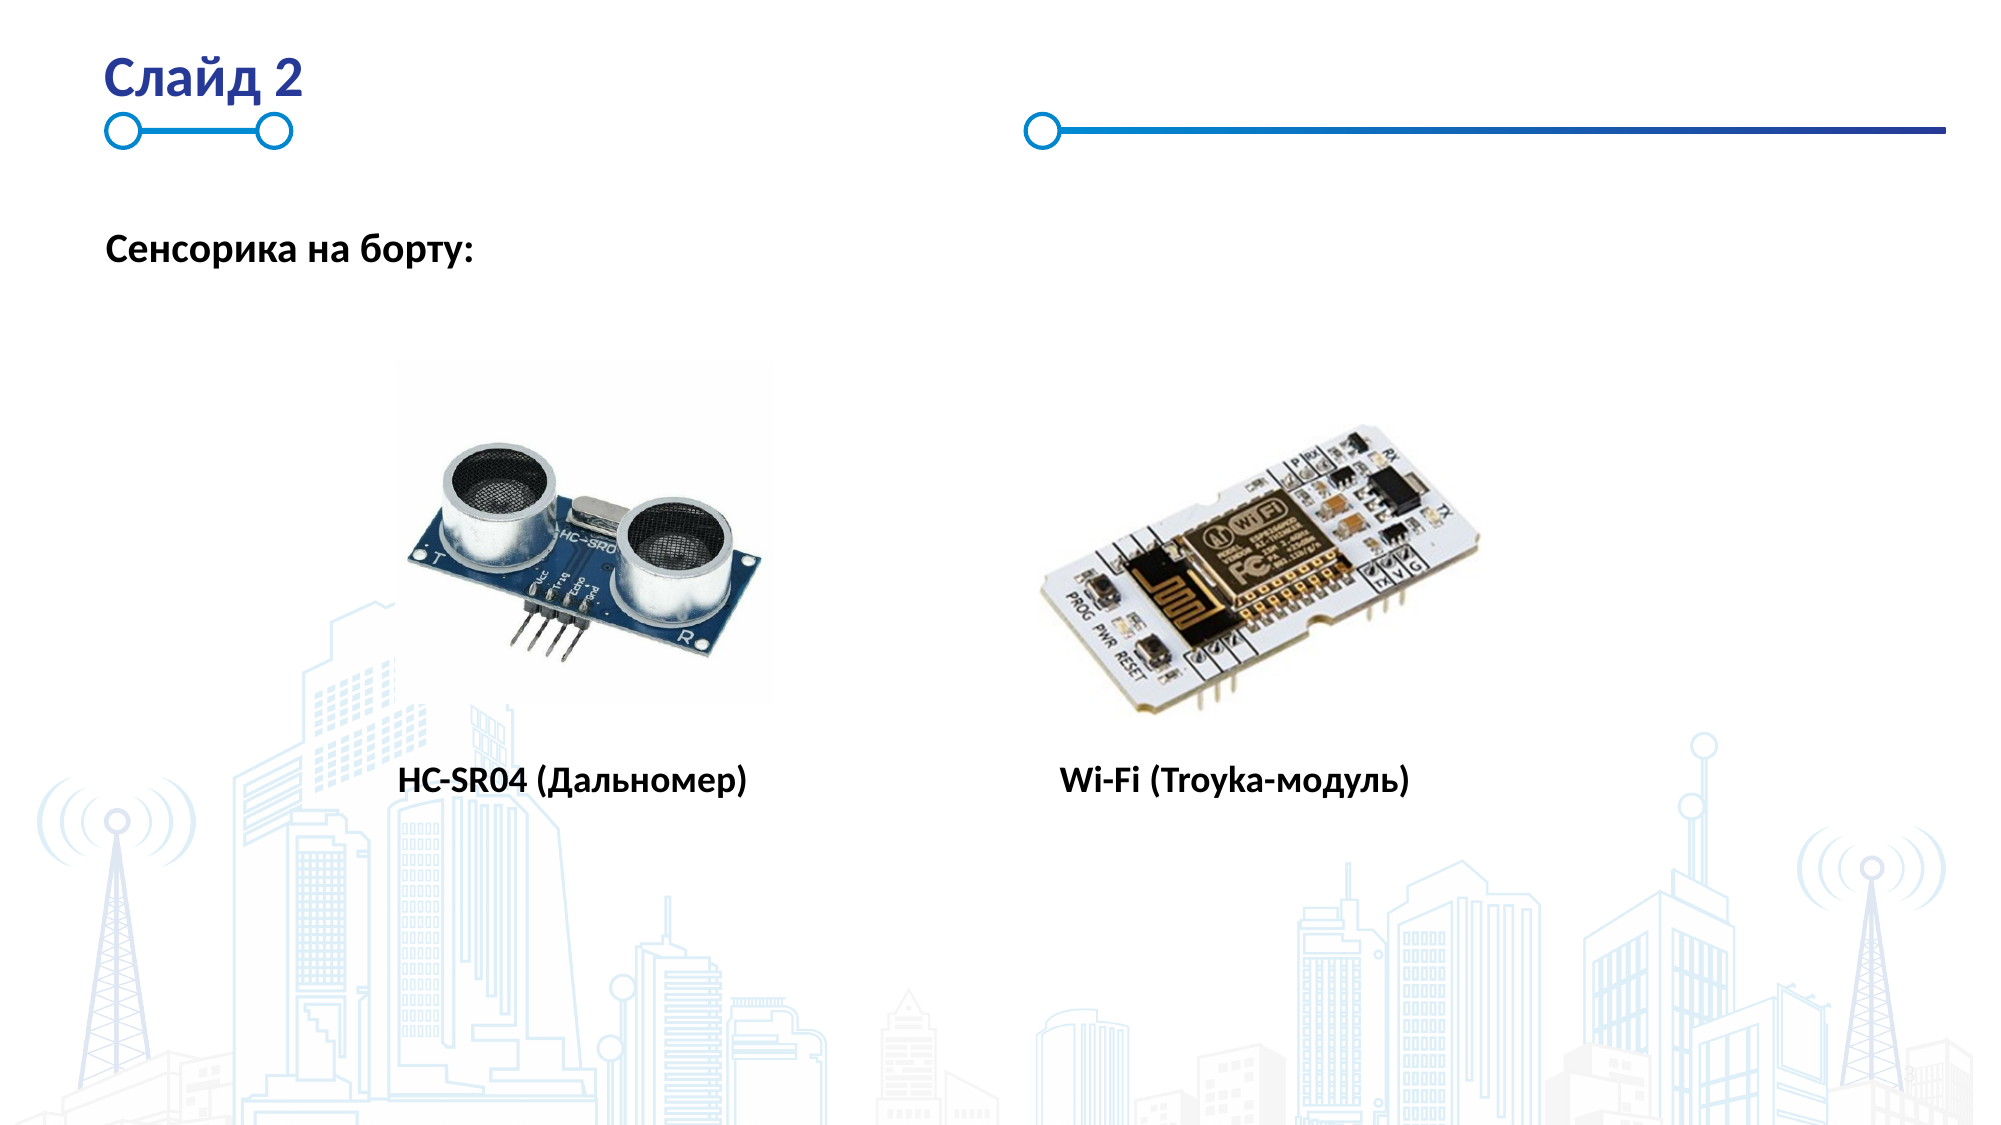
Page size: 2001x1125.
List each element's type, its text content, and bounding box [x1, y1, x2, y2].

text_box HC-SR04 (Дальномер) [383, 747, 921, 808]
picture [394, 361, 774, 704]
text_box Сенсорика на борту: [91, 213, 490, 278]
slide_number 3 [1480, 1042, 1931, 1103]
picture [1039, 424, 1481, 717]
title Слайд 2 [89, 46, 1532, 113]
text_box Wi-Fi (Troyka-модуль) [1044, 747, 1476, 808]
